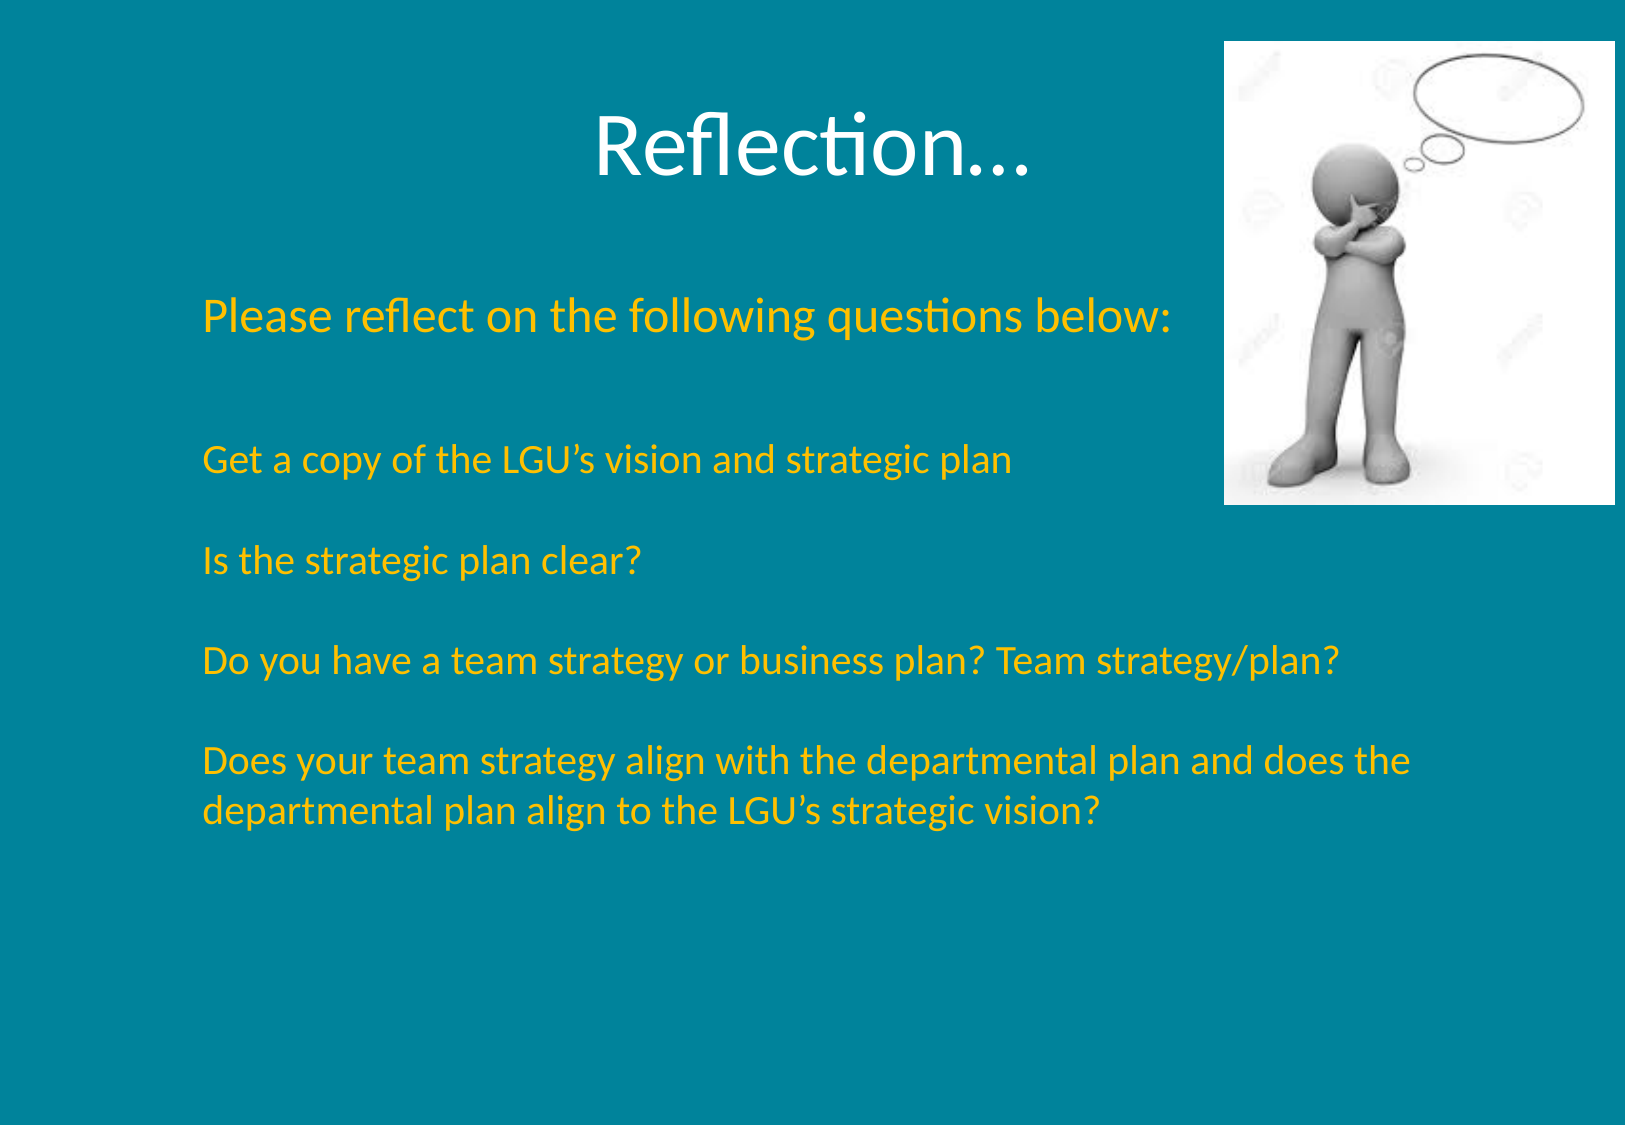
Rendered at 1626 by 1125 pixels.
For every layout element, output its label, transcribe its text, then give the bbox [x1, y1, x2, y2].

text_box Please reflect on the following questions below: Get a copy of the LGU’s vision and strategic plan Is the strategic plan clear? Do you have a team strategy or business plan? Team strategy/plan? Does your team strategy align with the departmental plan and does the departmental plan align to the LGU’s strategic vision? [187, 274, 1450, 930]
picture [1224, 41, 1615, 505]
title Reflection… [81, 45, 1219, 233]
